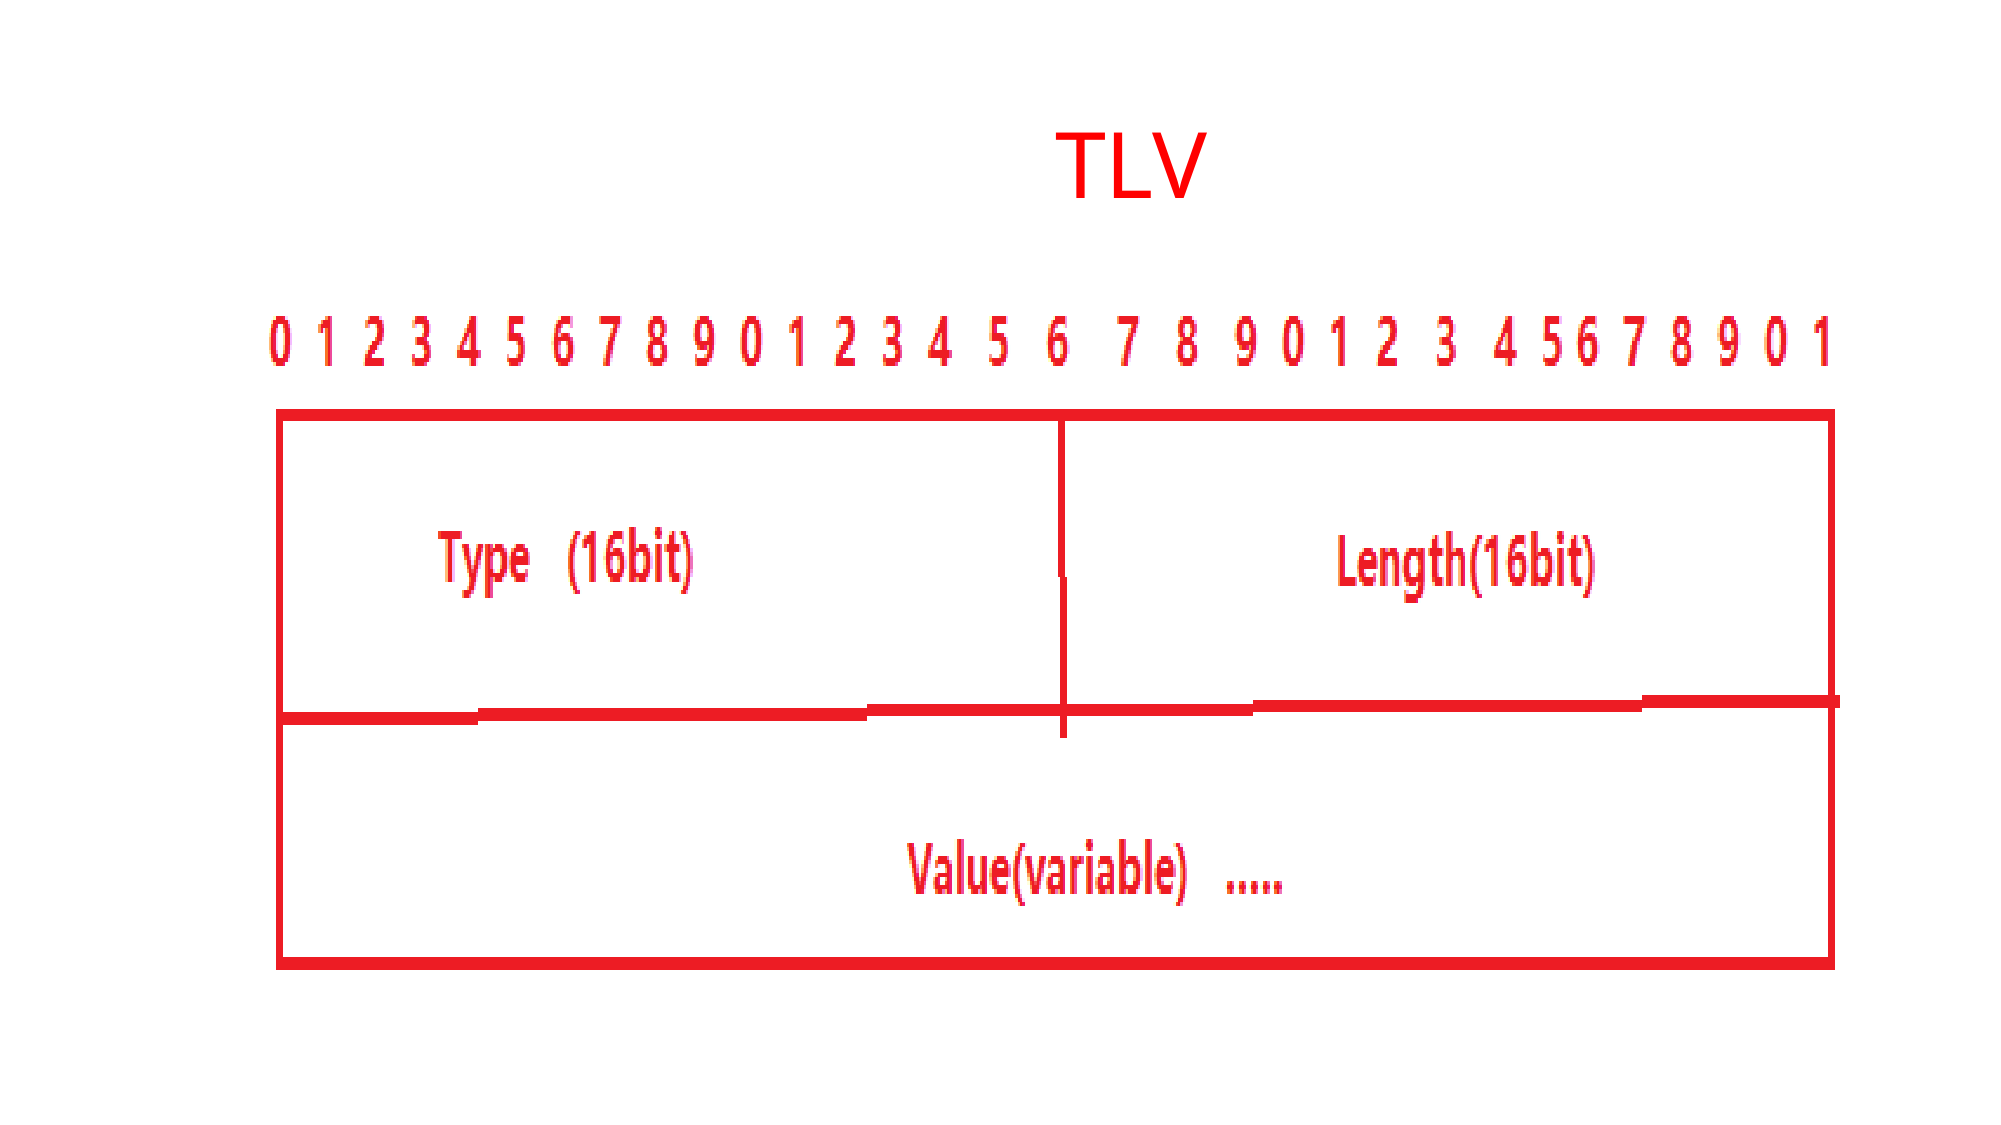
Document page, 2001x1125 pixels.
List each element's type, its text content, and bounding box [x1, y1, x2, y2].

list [241, 253, 1885, 1046]
title TLV [137, 59, 1863, 278]
